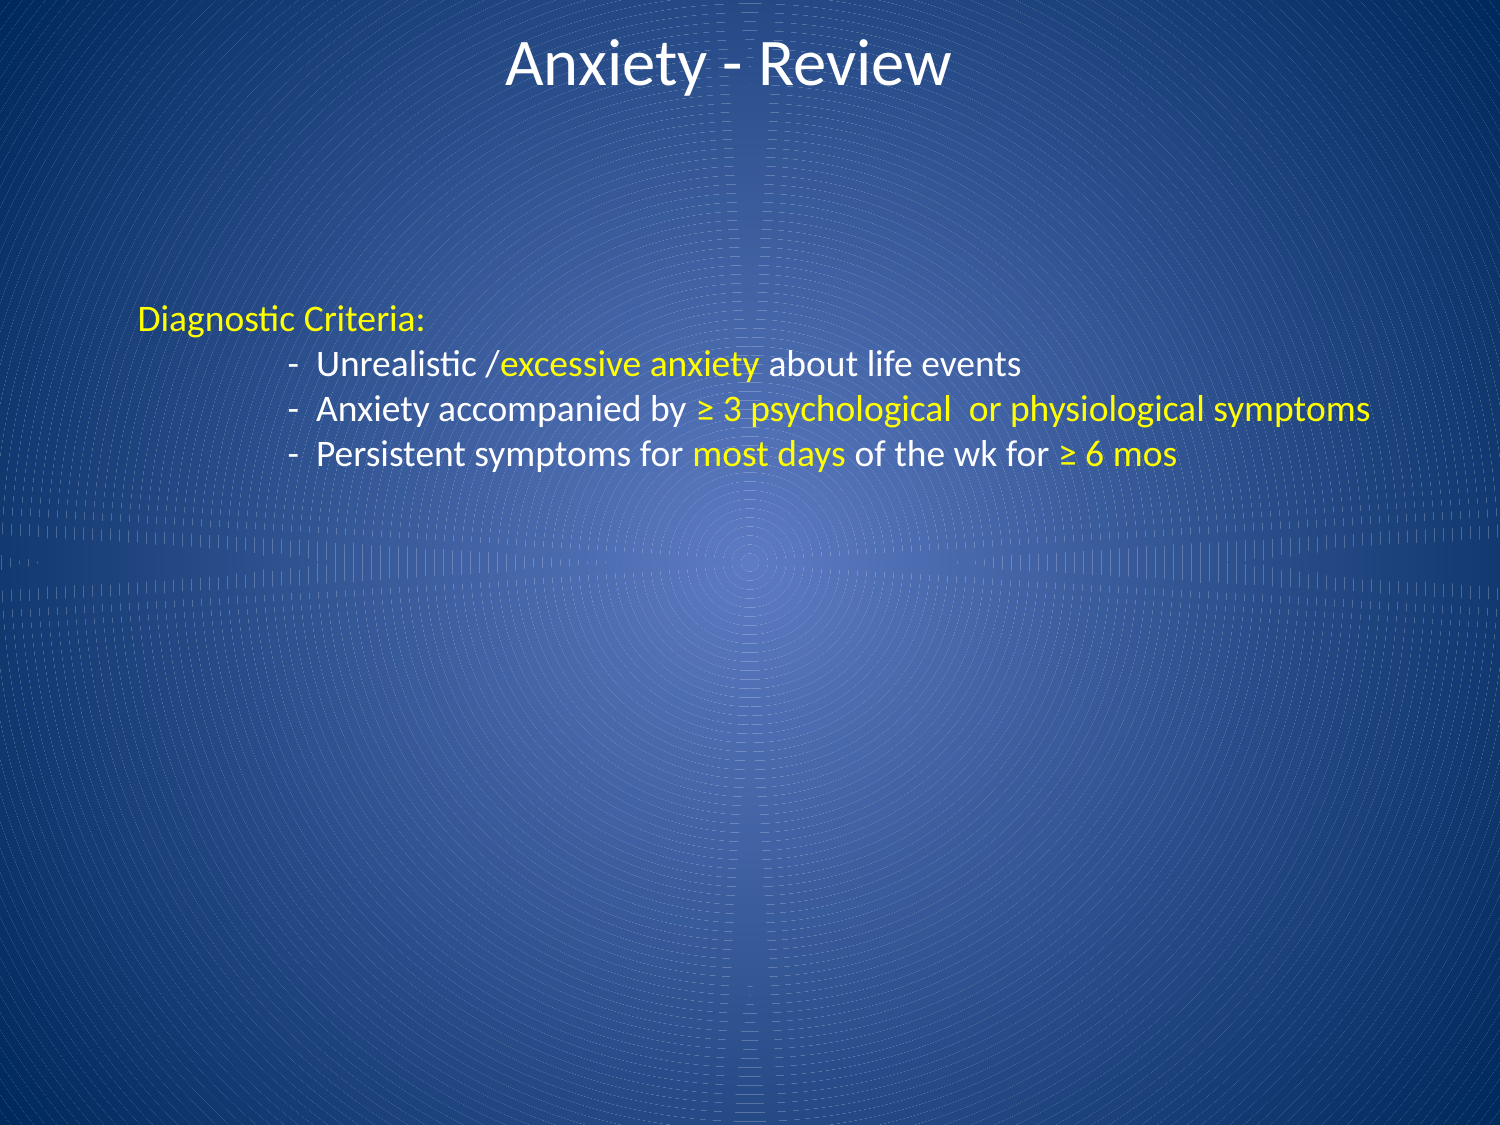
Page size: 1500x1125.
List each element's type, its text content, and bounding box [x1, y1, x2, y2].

text_box Diagnostic Criteria: - Unrealistic /excessive anxiety about life events - Anxiety accompanied by ≥ 3 psychological or physiological symptoms - Persistent symptoms for most days of the wk for ≥ 6 mos [123, 286, 1401, 482]
title Anxiety - Review [420, 7, 1038, 112]
